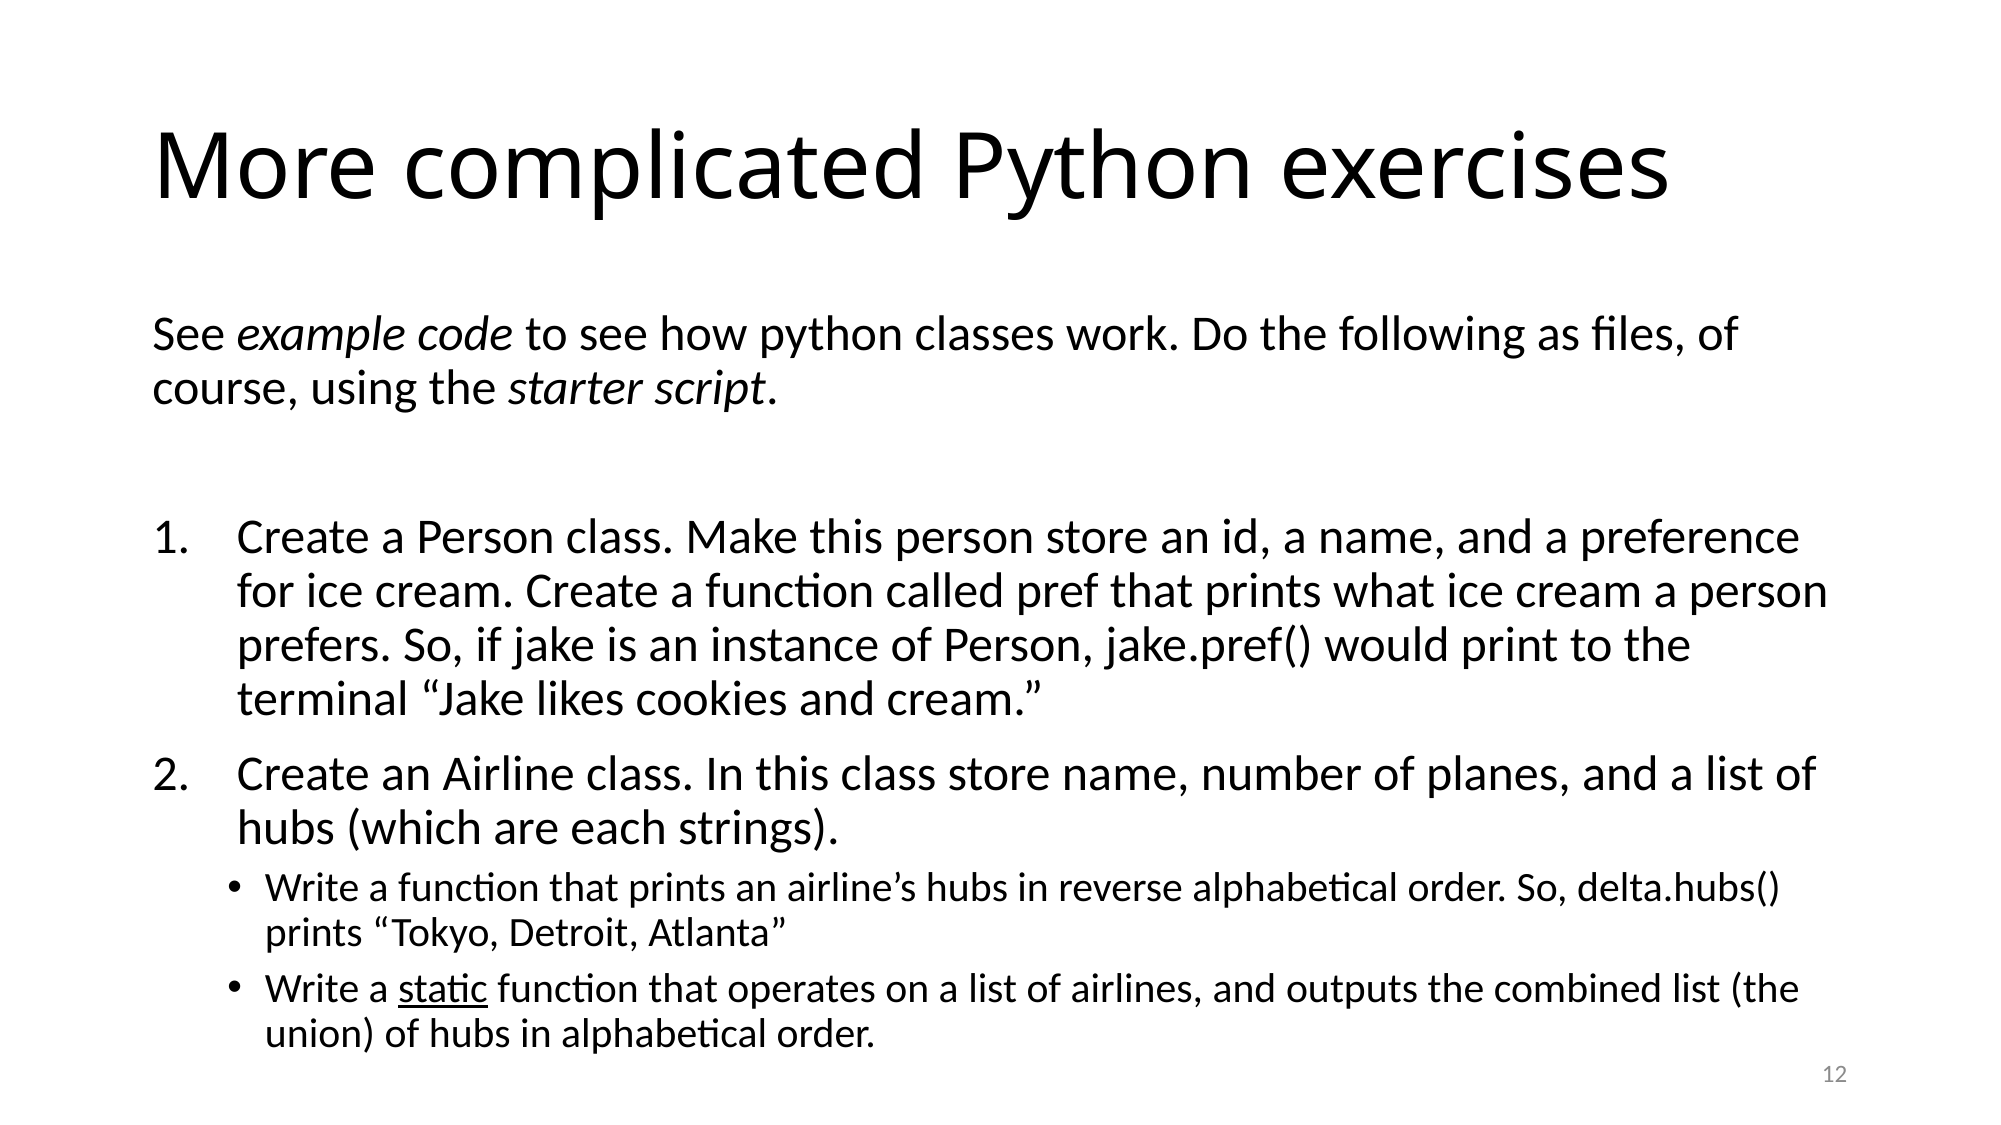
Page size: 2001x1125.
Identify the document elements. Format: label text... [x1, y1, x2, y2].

list See example code to see how python classes work. Do the following as files, of course, using the starter script. Create a Person class. Make this person store an id, a name, and a preference for ice cream. Create a function called pref that prints what ice cream a person prefers. So, if jake is an instance of Person, jake.pref() would print to the terminal “Jake likes cookies and cream.” Create an Airline class. In this class store name, number of planes, and a list of hubs (which are each strings). Write a function that prints an airline’s hubs in reverse alphabetical order. So, delta.hubs() prints “Tokyo, Detroit, Atlanta” Write a static function that operates on a list of airlines, and outputs the combined list (the union) of hubs in alphabetical order. [137, 299, 1863, 1064]
slide_number 11 [1412, 1042, 1863, 1103]
title More complicated Python exercises [137, 59, 1863, 278]
